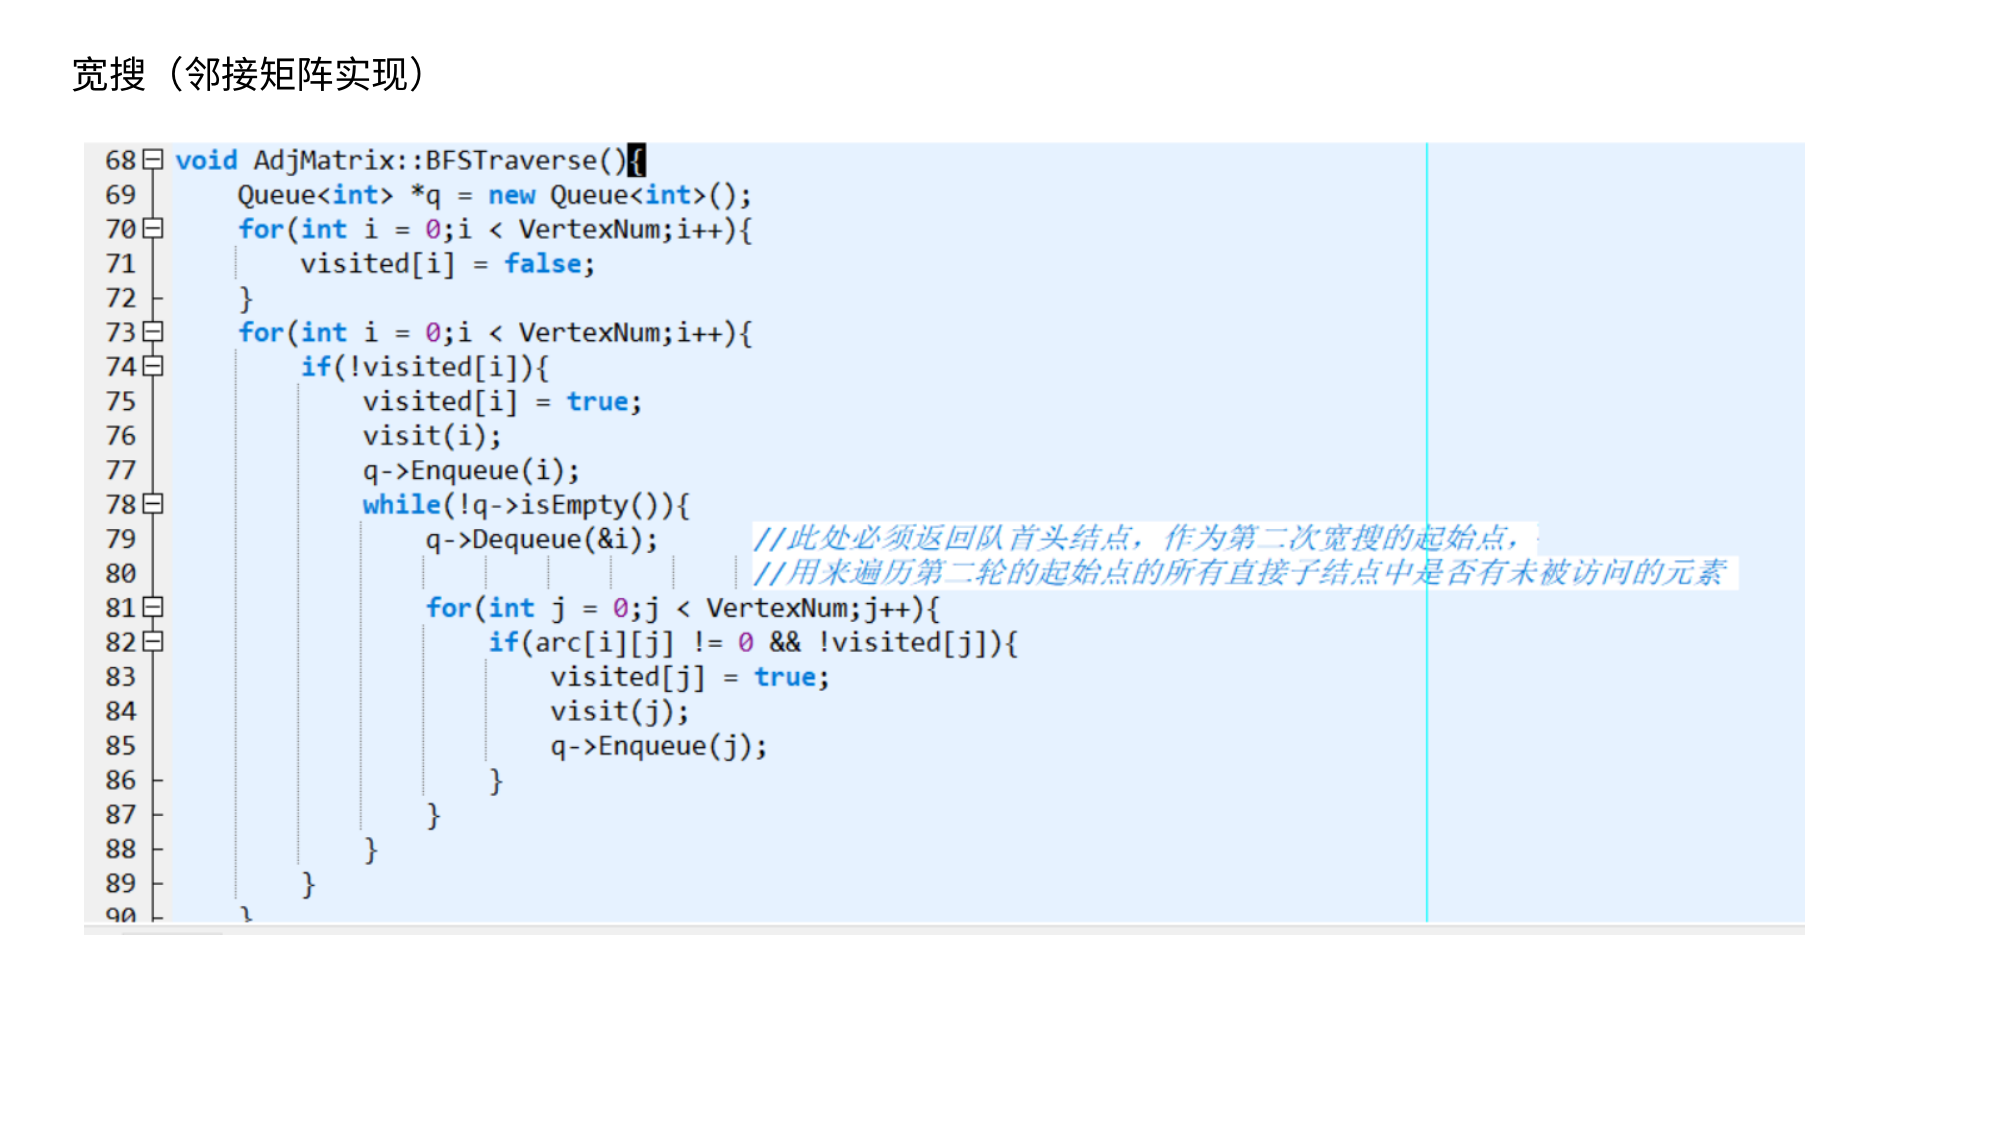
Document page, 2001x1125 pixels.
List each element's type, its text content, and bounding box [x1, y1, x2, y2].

text_box 宽搜（邻接矩阵实现） [56, 43, 490, 104]
picture [84, 141, 1805, 935]
